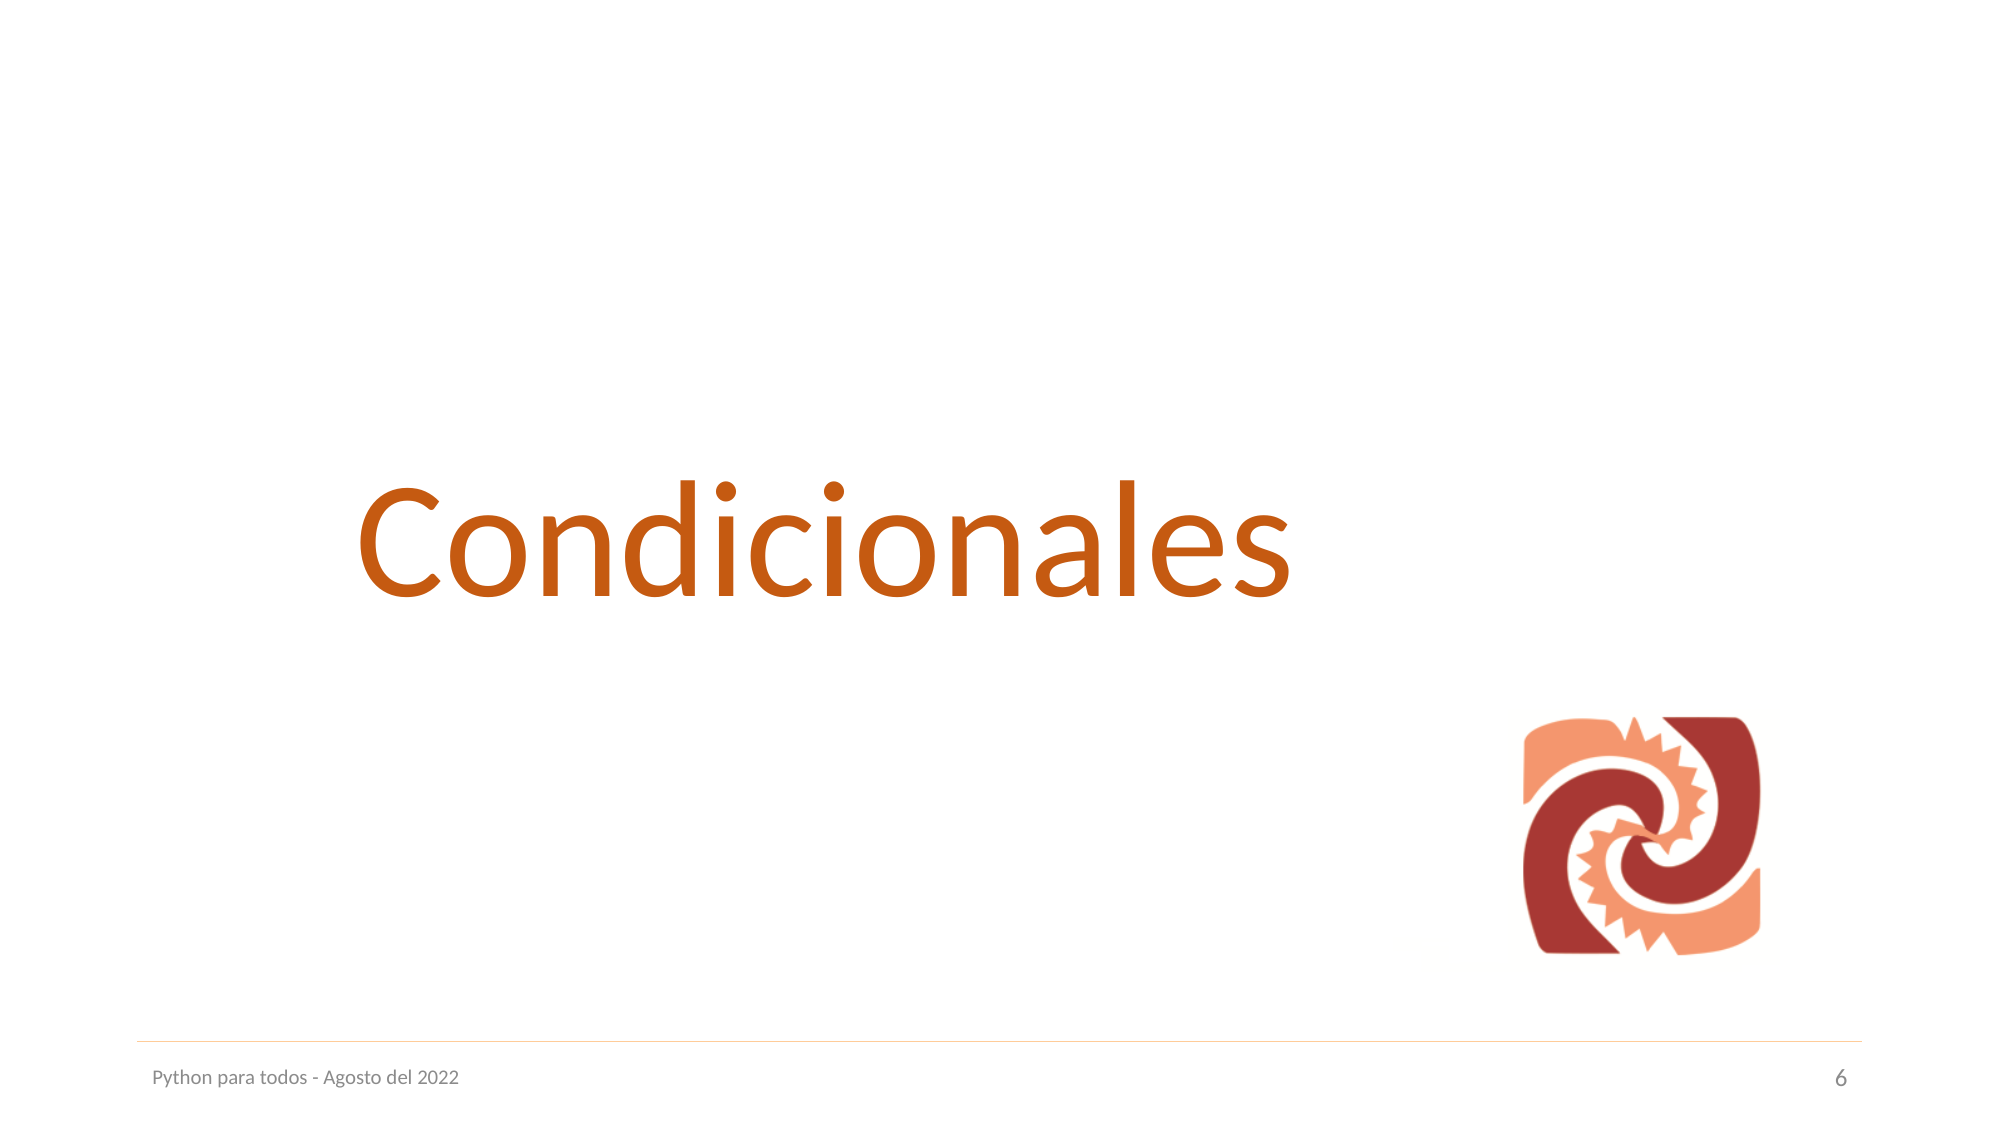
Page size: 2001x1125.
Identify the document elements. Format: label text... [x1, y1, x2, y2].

list Condicionales [137, 445, 1515, 600]
footer Python para todos - Agosto del 2022 [137, 1046, 1412, 1106]
slide_number 6 [1412, 1046, 1863, 1106]
picture [1393, 662, 1882, 1038]
